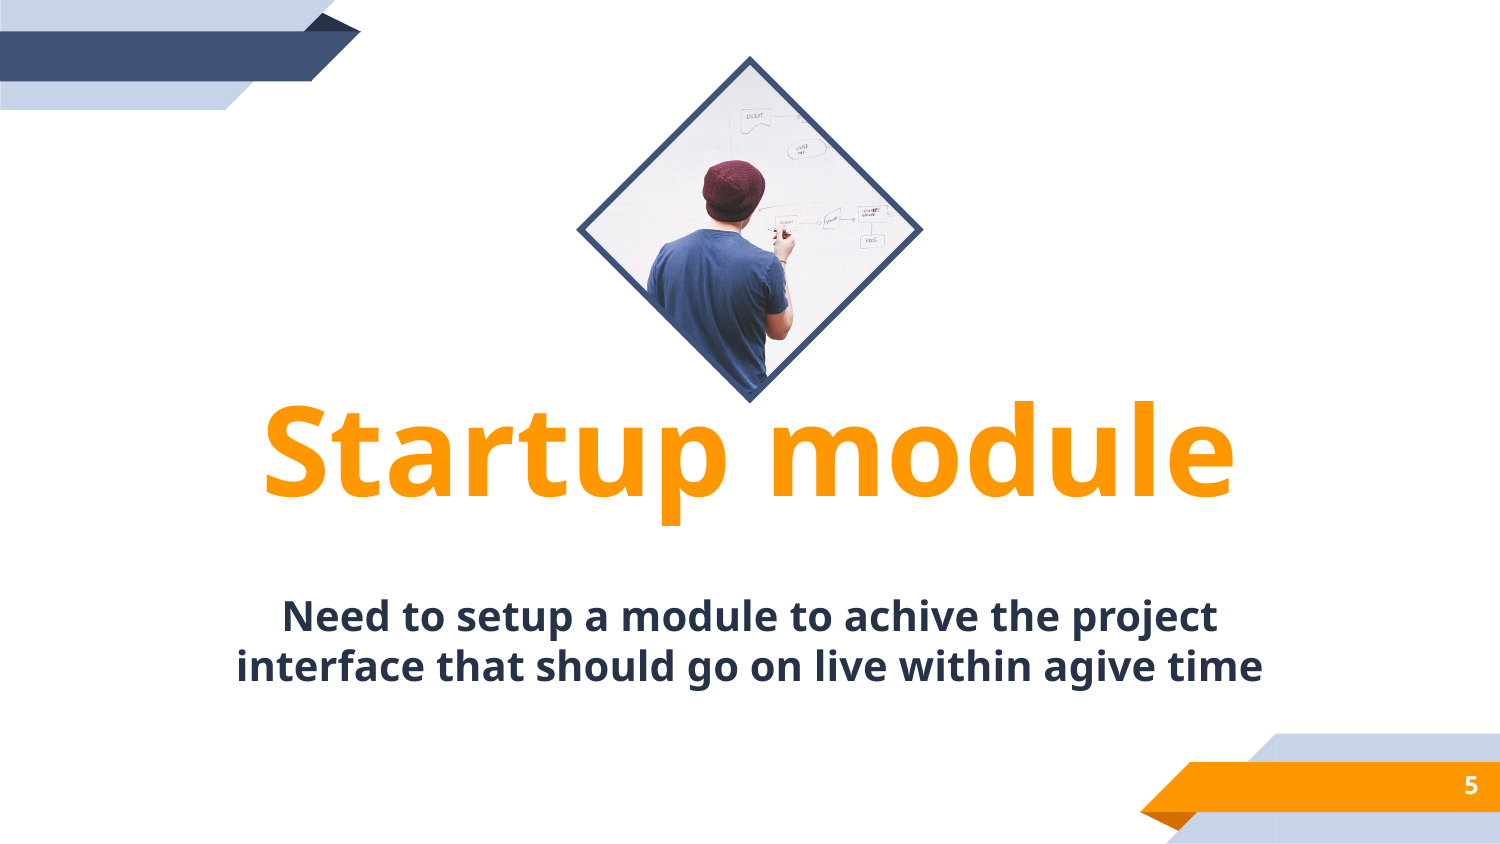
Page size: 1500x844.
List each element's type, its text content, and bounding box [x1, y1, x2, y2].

subtitle Need to setup a module to achive the project interface that should go on live within agive time [209, 529, 1291, 750]
picture [580, 59, 920, 400]
title Startup module [209, 351, 1291, 529]
slide_number 5 [1249, 760, 1494, 813]
